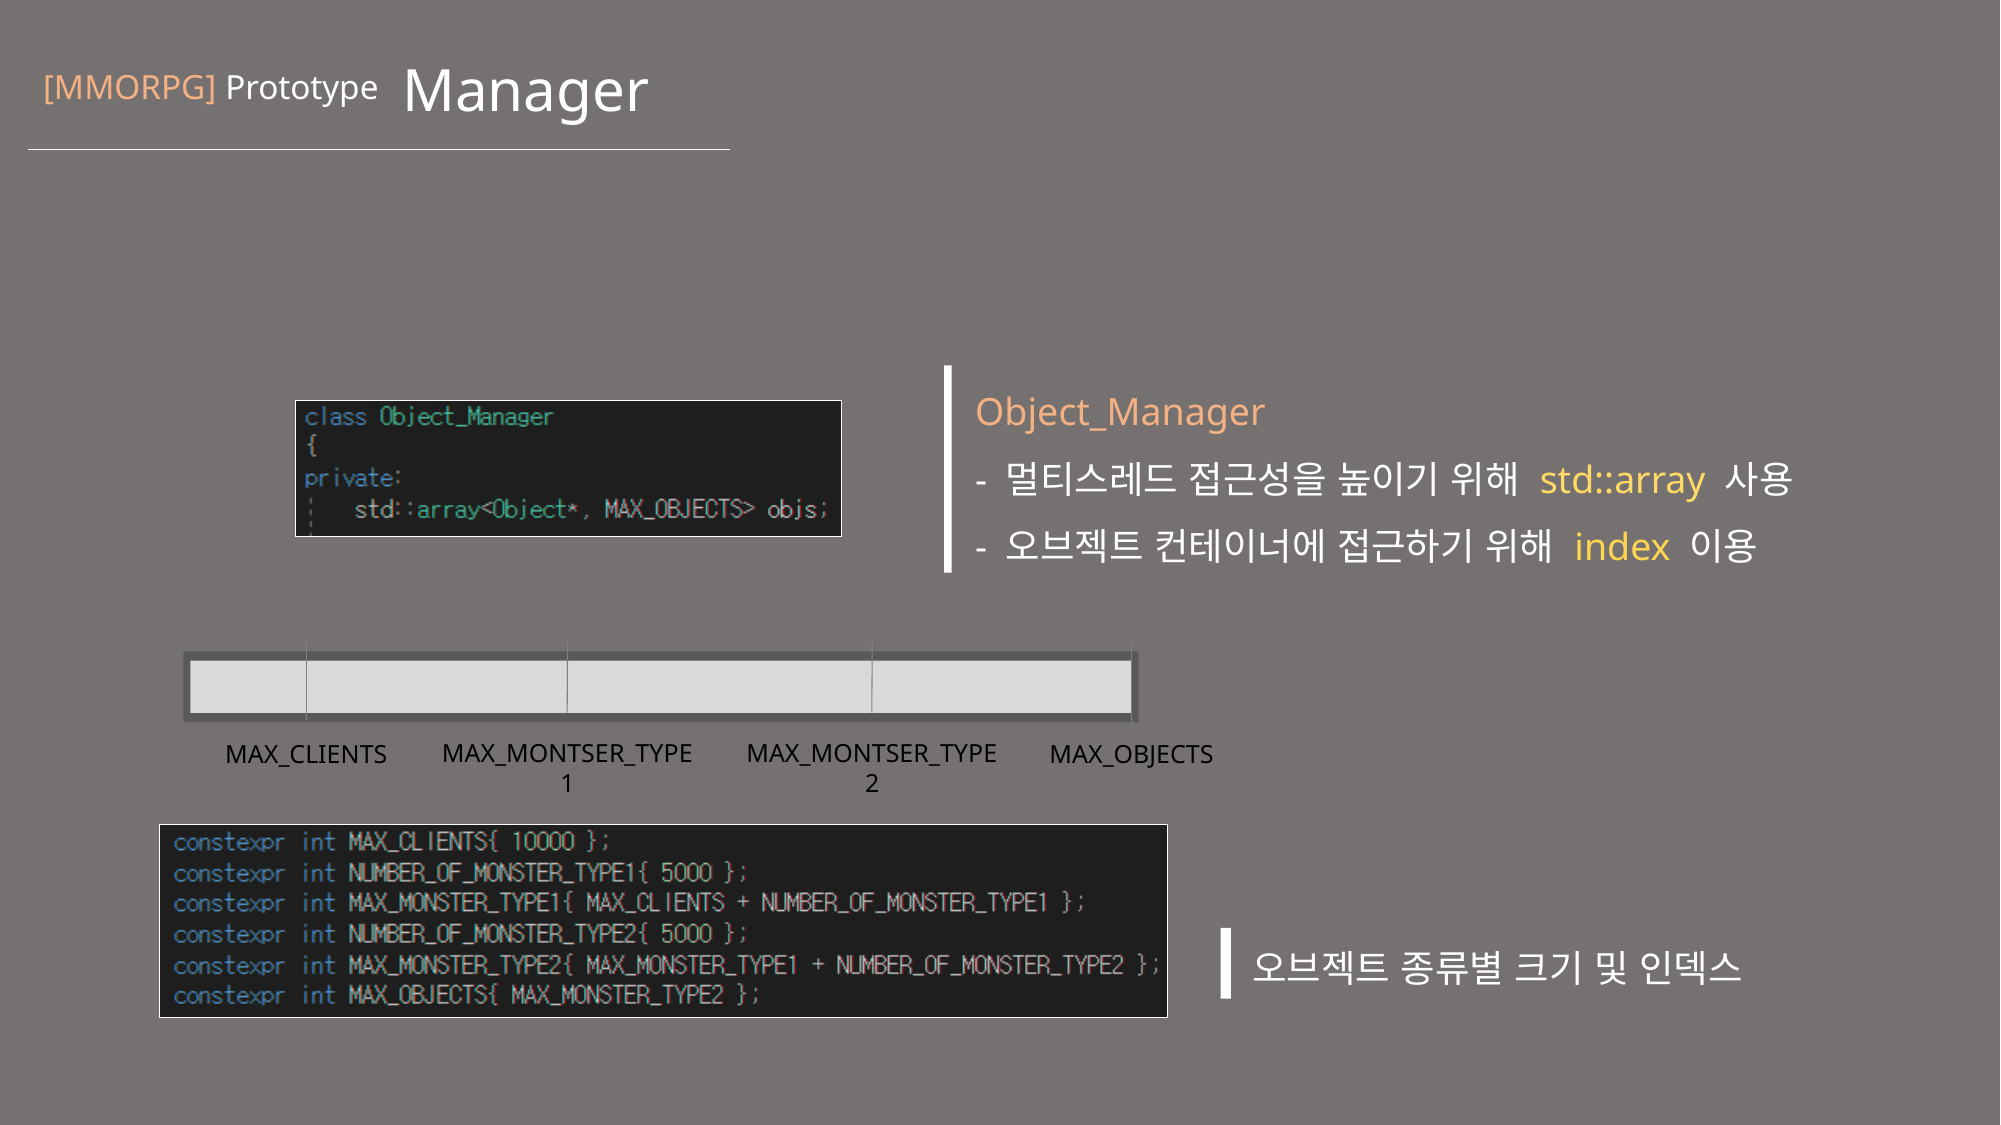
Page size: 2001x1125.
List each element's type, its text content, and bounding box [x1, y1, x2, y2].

text_box MAX_MONTSER_TYPE2 [725, 730, 1019, 806]
text_box [MMORPG] Prototype [28, 59, 387, 114]
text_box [1220, 921, 1813, 999]
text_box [944, 365, 1891, 573]
text_box MAX_CLIENTS [200, 730, 413, 776]
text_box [183, 651, 1131, 723]
text_box MAX_MONTSER_TYPE1 [420, 730, 715, 806]
picture [294, 400, 842, 537]
picture [159, 824, 1168, 1018]
text_box MAX_OBJECTS [1025, 730, 1238, 776]
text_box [1132, 651, 1139, 723]
title Manager [387, 25, 1168, 159]
